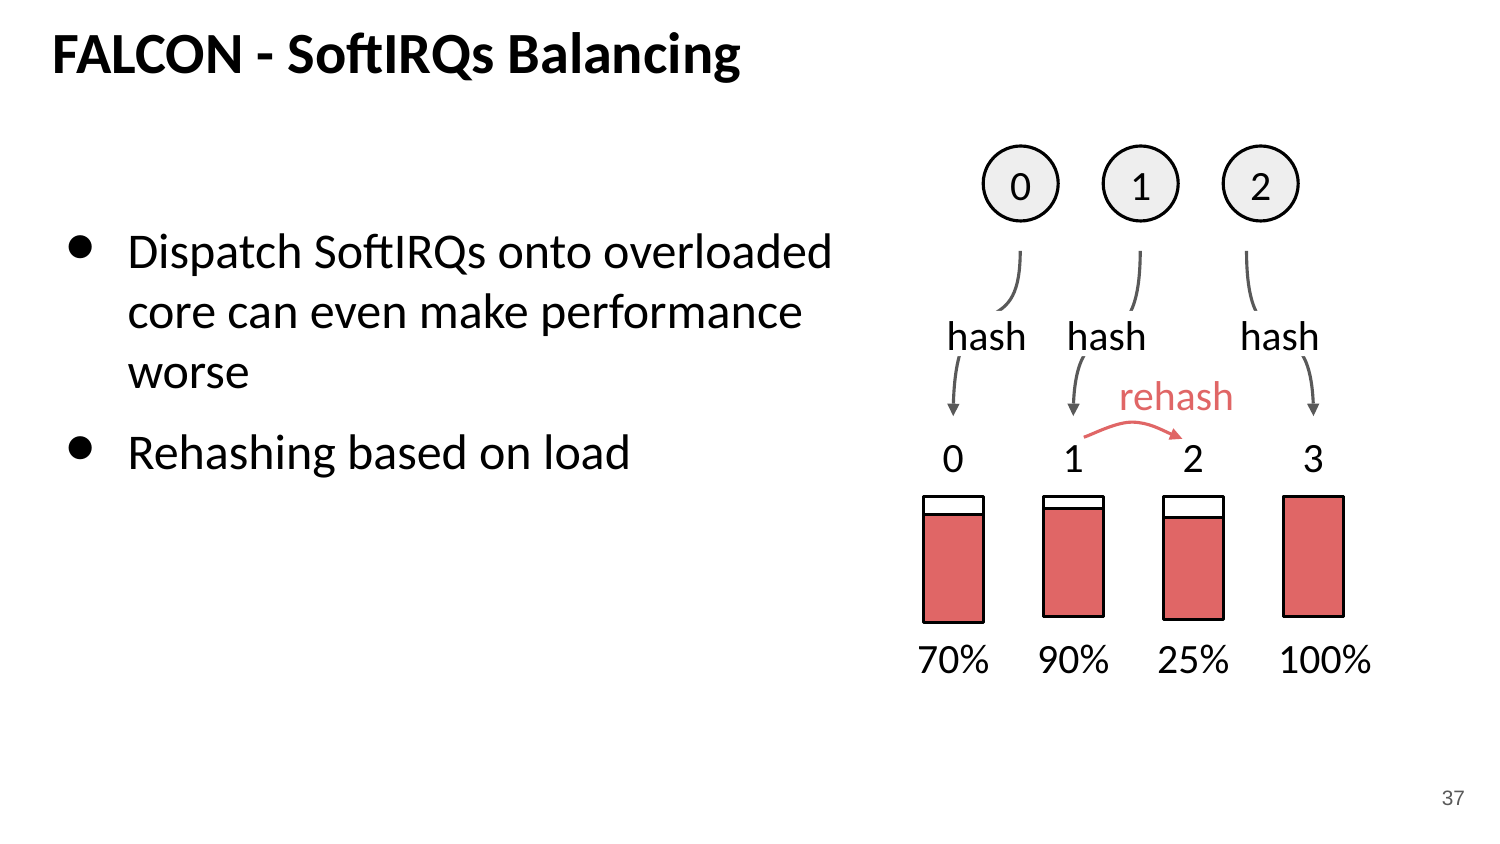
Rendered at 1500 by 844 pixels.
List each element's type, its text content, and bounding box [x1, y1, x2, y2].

list Dispatch SoftIRQs onto overloaded core can even make performance worse Rehashing based on load [37, 203, 900, 709]
text_box 3 [1259, 416, 1367, 497]
text_box [1163, 517, 1224, 620]
text_box rehash [1103, 373, 1250, 417]
text_box 25% [1139, 616, 1247, 697]
text_box 1 [1019, 416, 1127, 497]
text_box [1083, 422, 1183, 440]
text_box [1043, 508, 1104, 616]
text_box 100% [1259, 616, 1390, 697]
slide_number 37 [1389, 764, 1480, 830]
text_box [1163, 497, 1224, 517]
text_box 2 [1139, 417, 1247, 497]
text_box 1 [1103, 171, 1179, 221]
text_box [1283, 496, 1344, 617]
text_box 90% [1019, 616, 1127, 697]
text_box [1023, 299, 1190, 368]
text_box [903, 299, 1022, 368]
text_box 0 [983, 171, 1059, 221]
text_box [923, 497, 984, 514]
text_box [923, 514, 984, 623]
title FALCON - SoftIRQs Balancing [37, 0, 1436, 171]
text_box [1197, 299, 1363, 368]
text_box 70% [900, 616, 1007, 697]
text_box 2 [1223, 171, 1299, 221]
text_box [1043, 497, 1104, 508]
text_box 0 [900, 416, 1007, 497]
